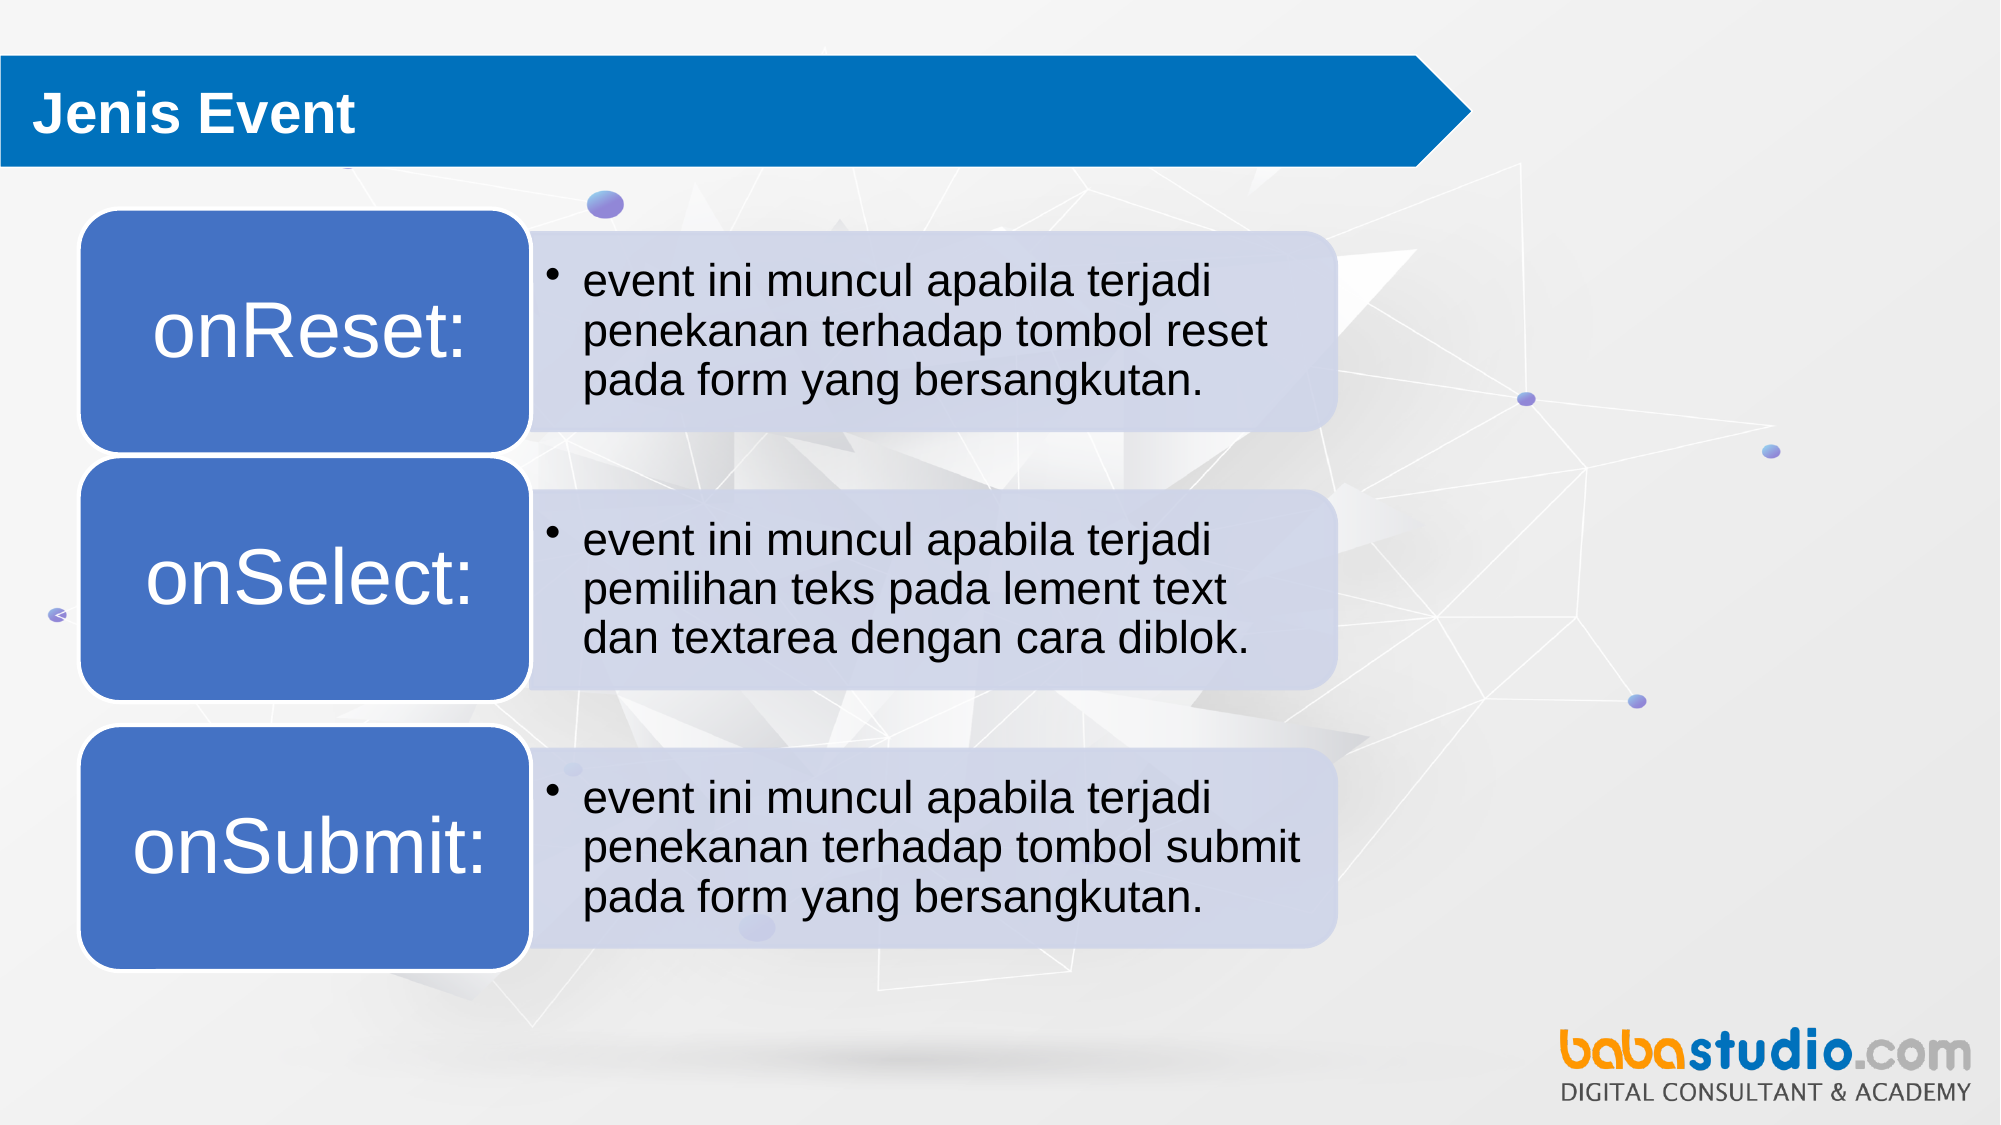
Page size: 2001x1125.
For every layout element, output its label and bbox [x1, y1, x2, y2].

text_box [0, 0, 2000, 1125]
text_box [78, 207, 1337, 972]
text_box [0, 54, 1473, 168]
